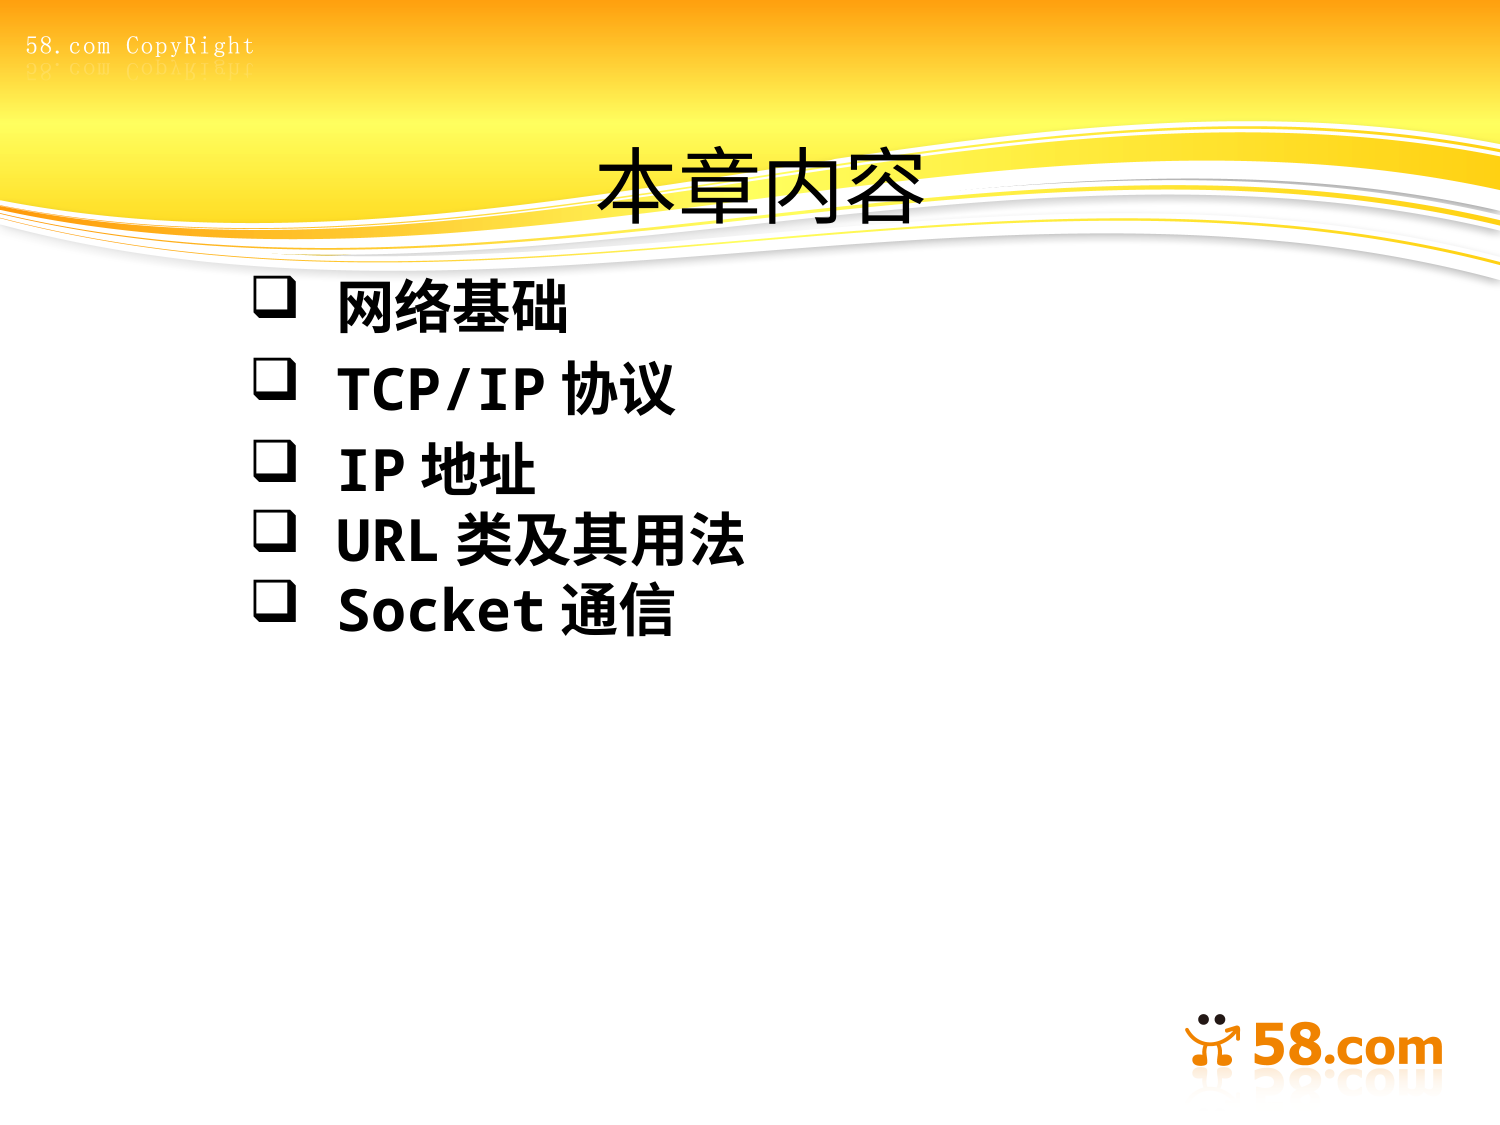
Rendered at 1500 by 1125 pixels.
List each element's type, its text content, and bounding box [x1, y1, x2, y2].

picture [0, 0, 1500, 1125]
list 网络基础 TCP/IP协议 IP地址 URL类及其用法 Socket通信 [233, 262, 1267, 943]
title 本章内容 [123, 89, 1400, 278]
